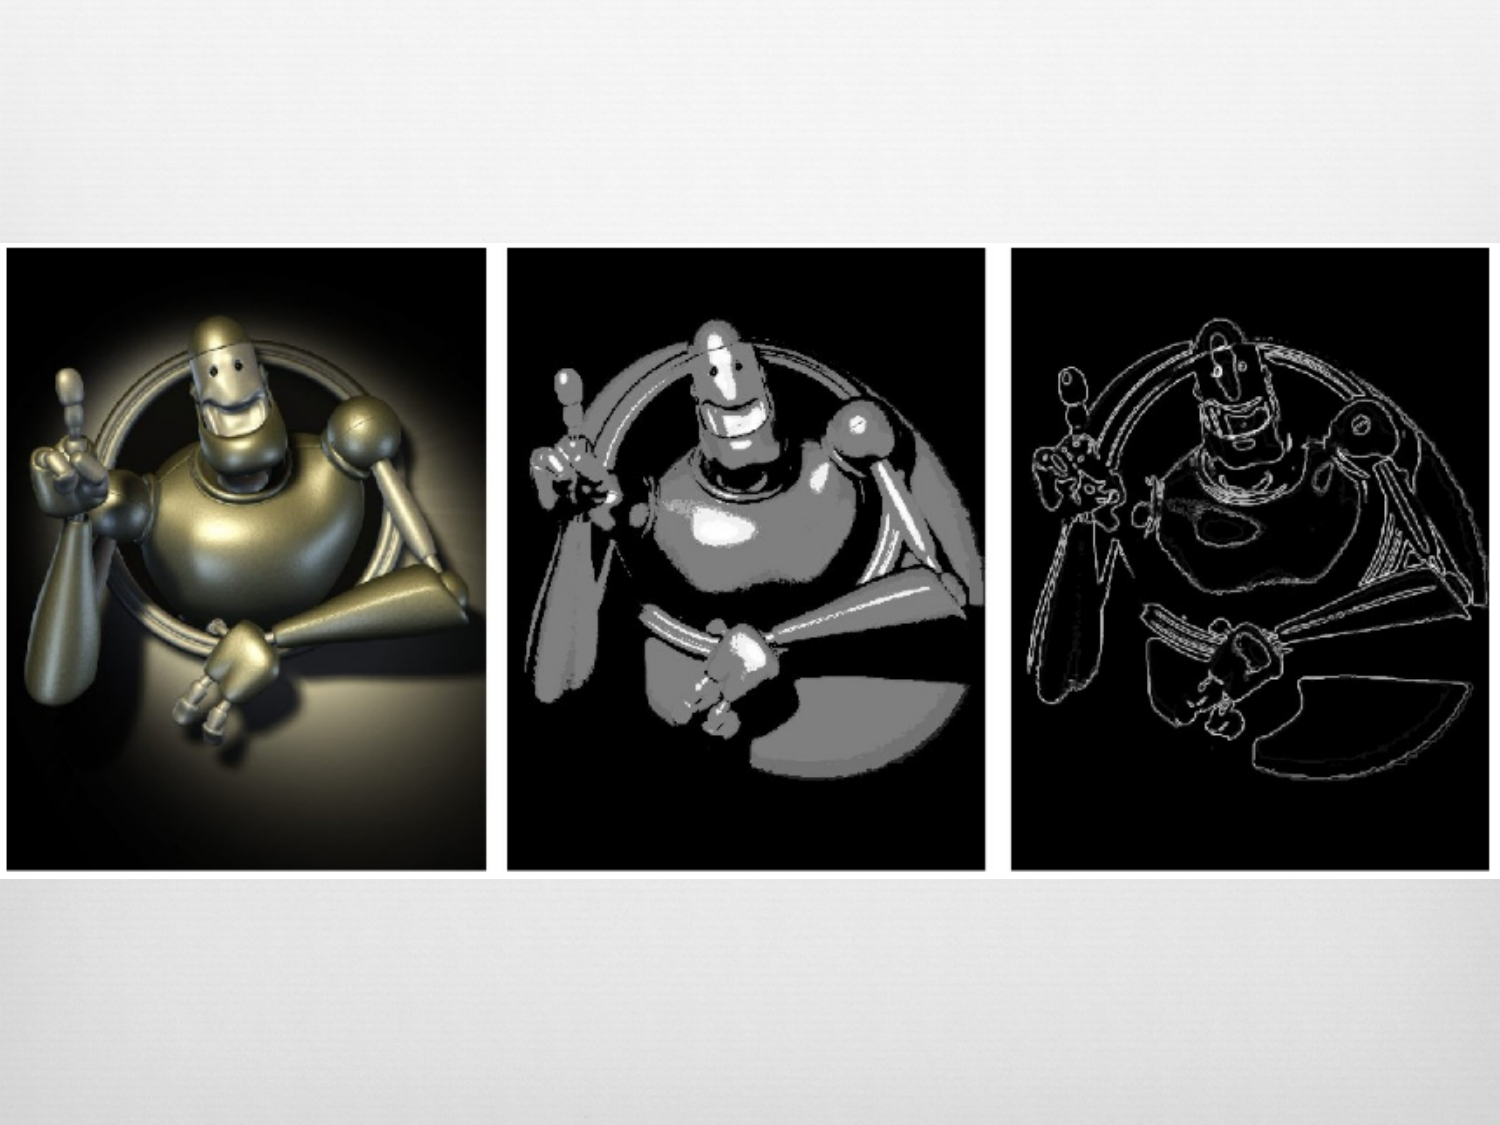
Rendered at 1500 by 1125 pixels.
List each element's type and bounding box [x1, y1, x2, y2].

picture [0, 243, 1500, 880]
